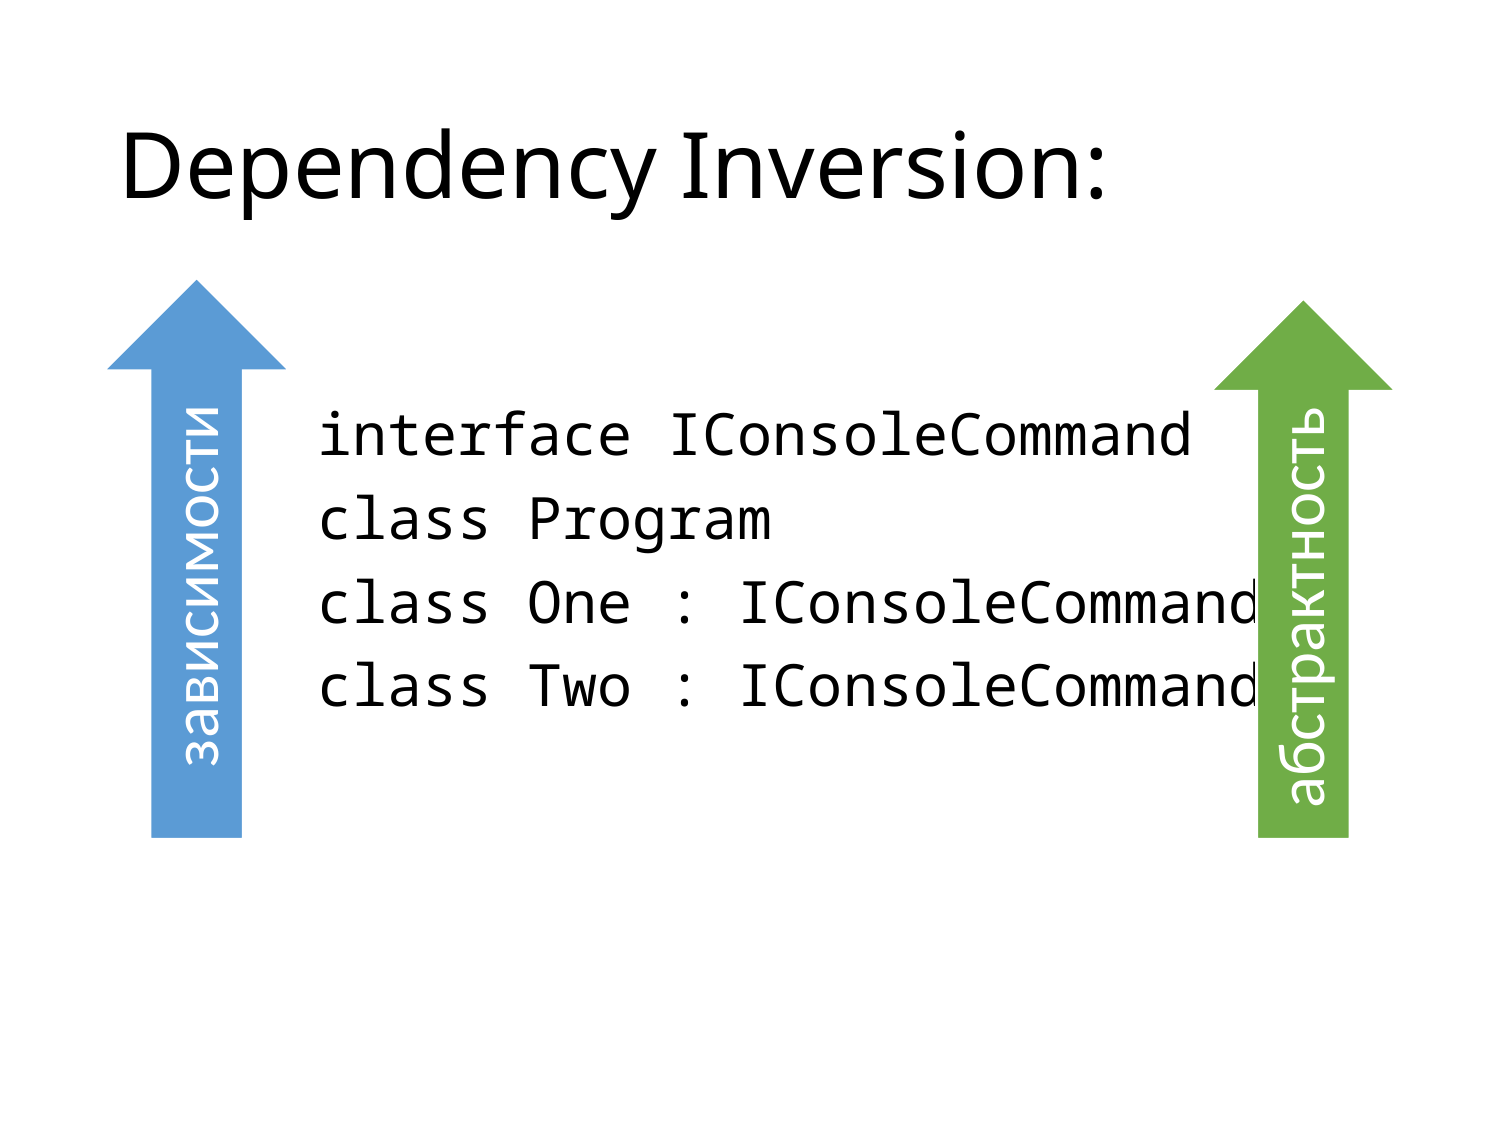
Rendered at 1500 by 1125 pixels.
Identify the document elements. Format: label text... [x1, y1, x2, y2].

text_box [1209, 297, 1397, 840]
list interface IConsoleCommand class Program class One : IConsoleCommand class Two : IConsoleCommand [303, 398, 1399, 1010]
title Dependency Inversion: [103, 59, 1397, 278]
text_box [103, 277, 291, 840]
